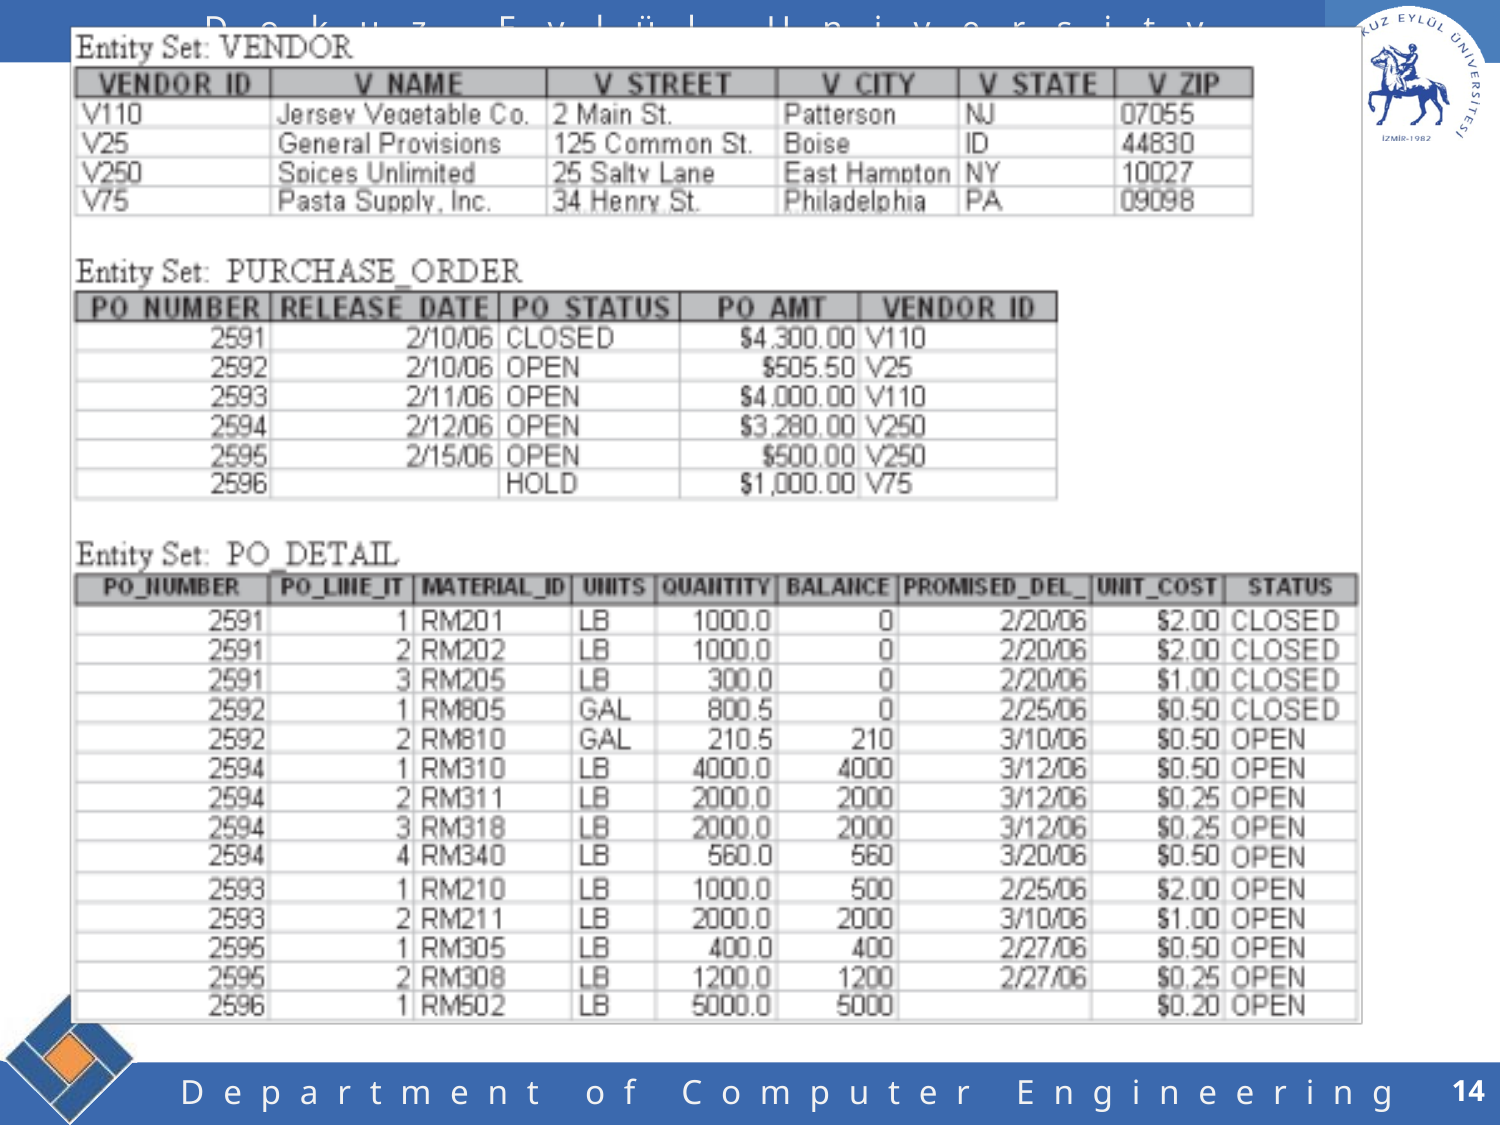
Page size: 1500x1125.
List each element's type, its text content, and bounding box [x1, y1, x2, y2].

slide_number 13 [1421, 1065, 1500, 1125]
picture [0, 0, 1500, 1125]
